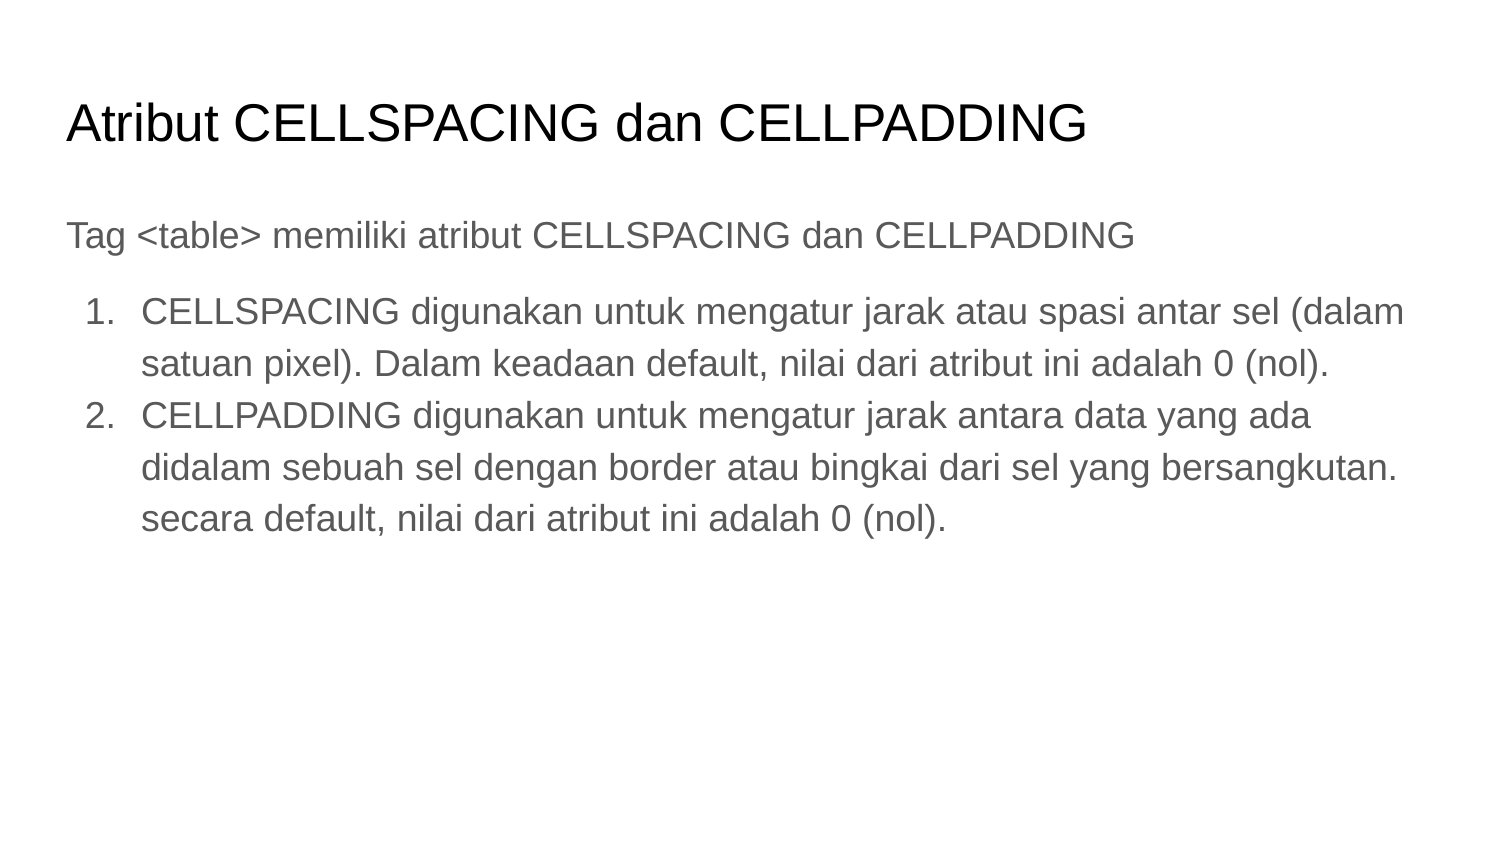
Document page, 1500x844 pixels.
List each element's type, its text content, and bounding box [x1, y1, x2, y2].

title Atribut CELLSPACING dan CELLPADDING [51, 72, 1449, 167]
list Tag <table> memiliki atribut CELLSPACING dan CELLPADDING CELLSPACING digunakan untuk mengatur jarak atau spasi antar sel (dalam satuan pixel). Dalam keadaan default, nilai dari atribut ini adalah 0 (nol). CELLPADDING digunakan untuk mengatur jarak antara data yang ada didalam sebuah sel dengan border atau bingkai dari sel yang bersangkutan. secara default, nilai dari atribut ini adalah 0 (nol). [51, 189, 1449, 750]
